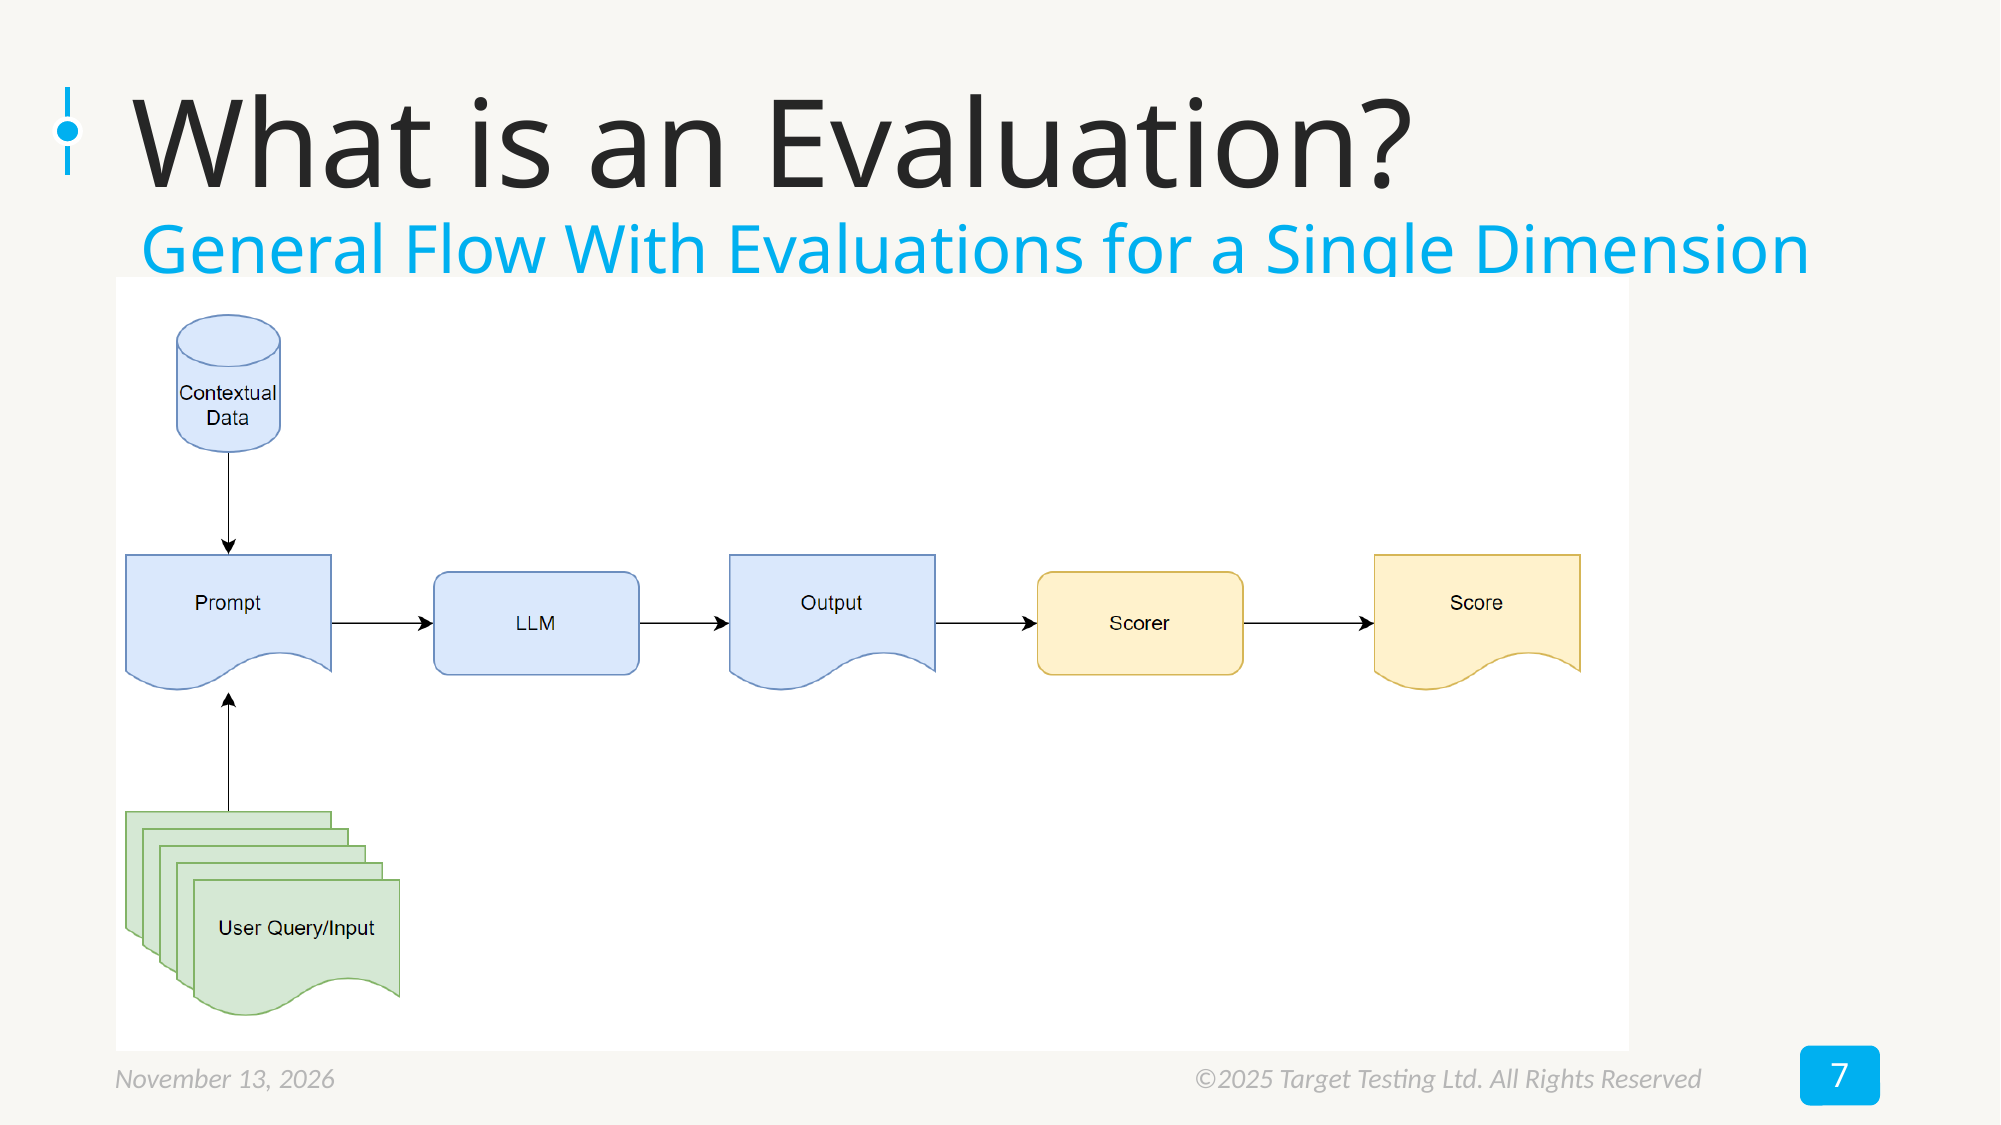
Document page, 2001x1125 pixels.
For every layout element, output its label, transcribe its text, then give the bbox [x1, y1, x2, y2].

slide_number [99, 1052, 567, 1102]
slide_number 7 [1800, 1045, 1881, 1106]
title What is an Evaluation? [116, 45, 1900, 233]
picture [116, 277, 1629, 1051]
list General Flow With Evaluations for a Single Dimension [125, 199, 1910, 291]
footer ©2025 Target Testing Ltd. All Rights Reserved [849, 1052, 1717, 1102]
